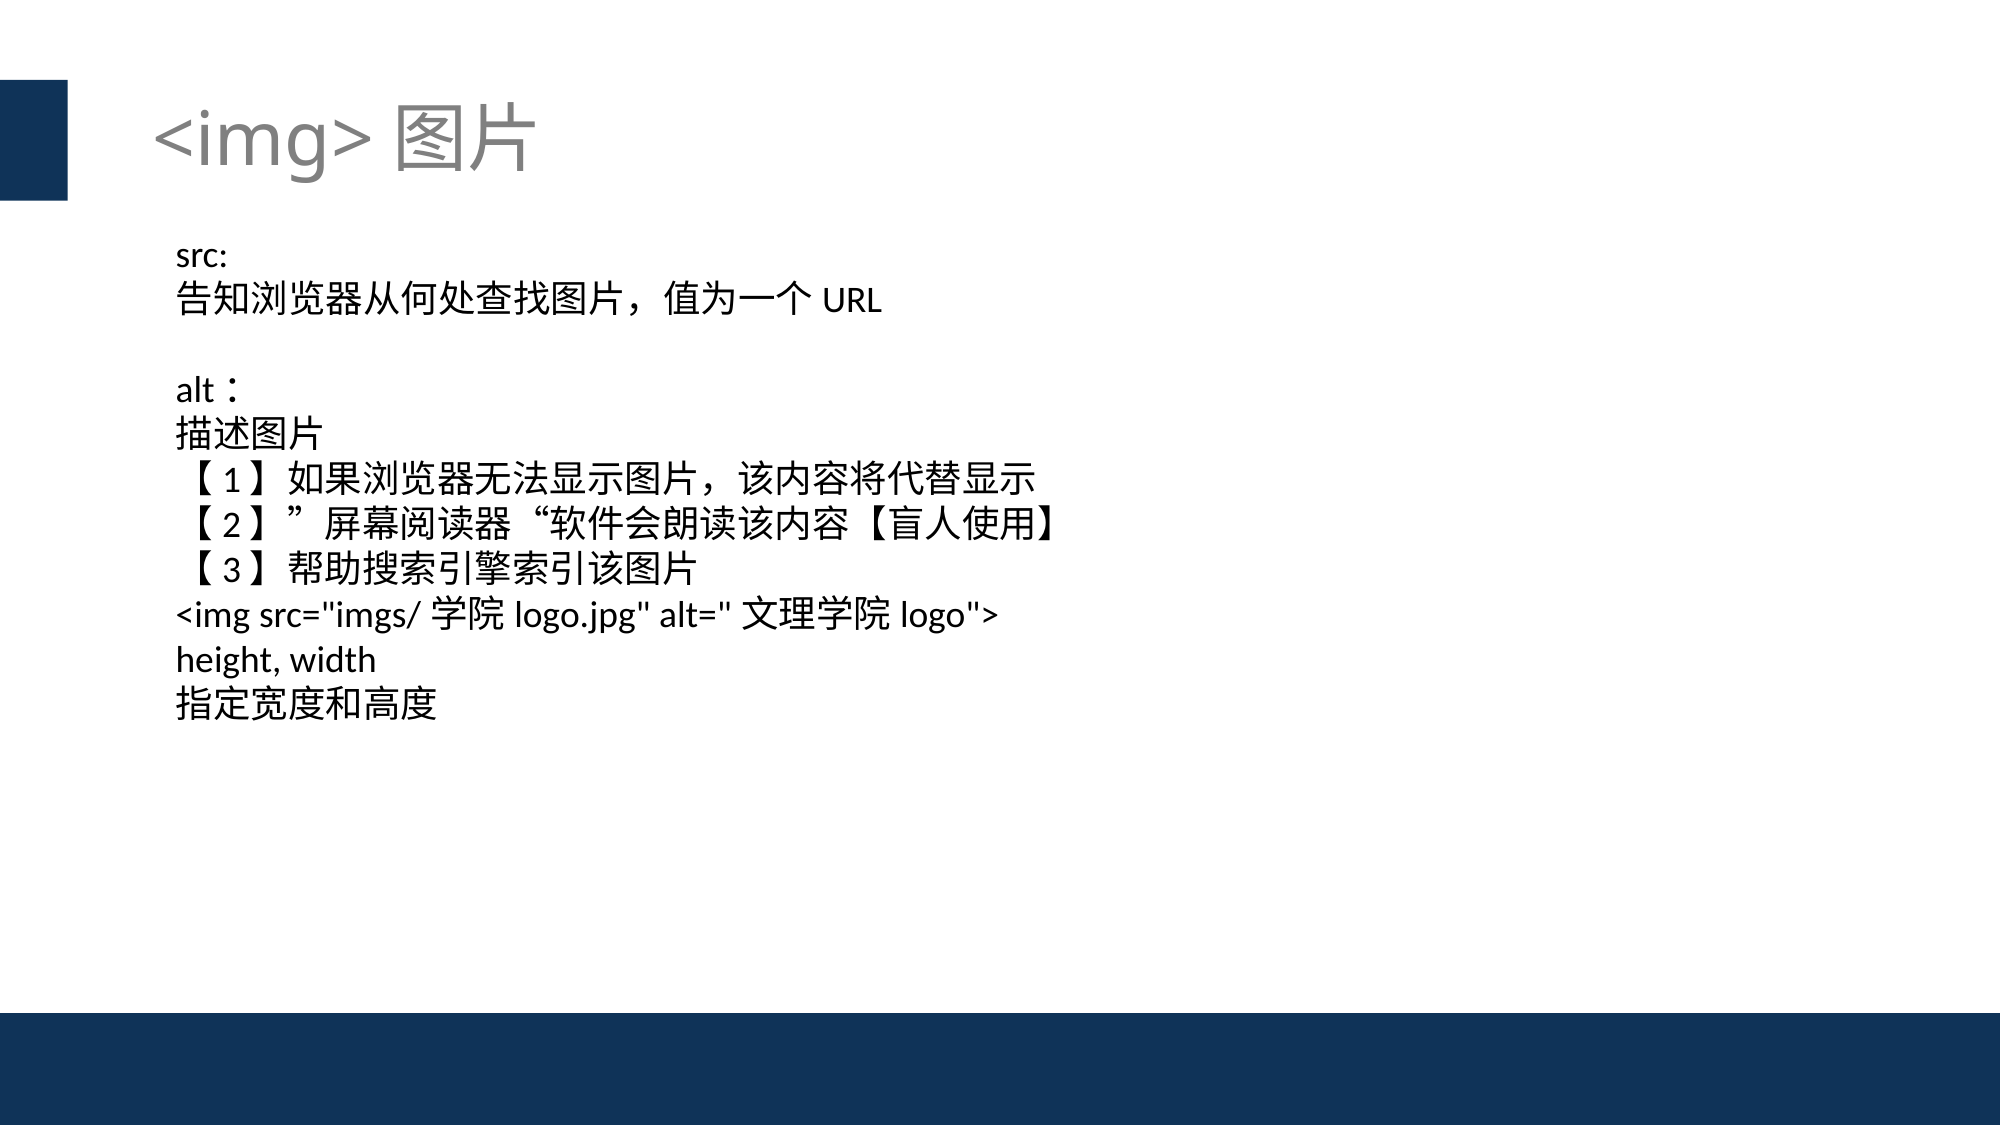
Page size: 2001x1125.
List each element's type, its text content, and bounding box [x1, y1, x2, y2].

text_box src: 告知浏览器从何处查找图片，值为一个URL alt： 描述图片 【1】如果浏览器无法显示图片，该内容将代替显示 【2】”屏幕阅读器“软件会朗读该内容【盲人使用】 【3】帮助搜索引擎索引该图片 <img src="imgs/学院logo.jpg" alt="文理学院logo"> height, width 指定宽度和高度 [160, 222, 1169, 733]
text_box [0, 79, 69, 202]
title <img>图片 [137, 59, 1783, 223]
text_box [0, 1012, 2000, 1125]
